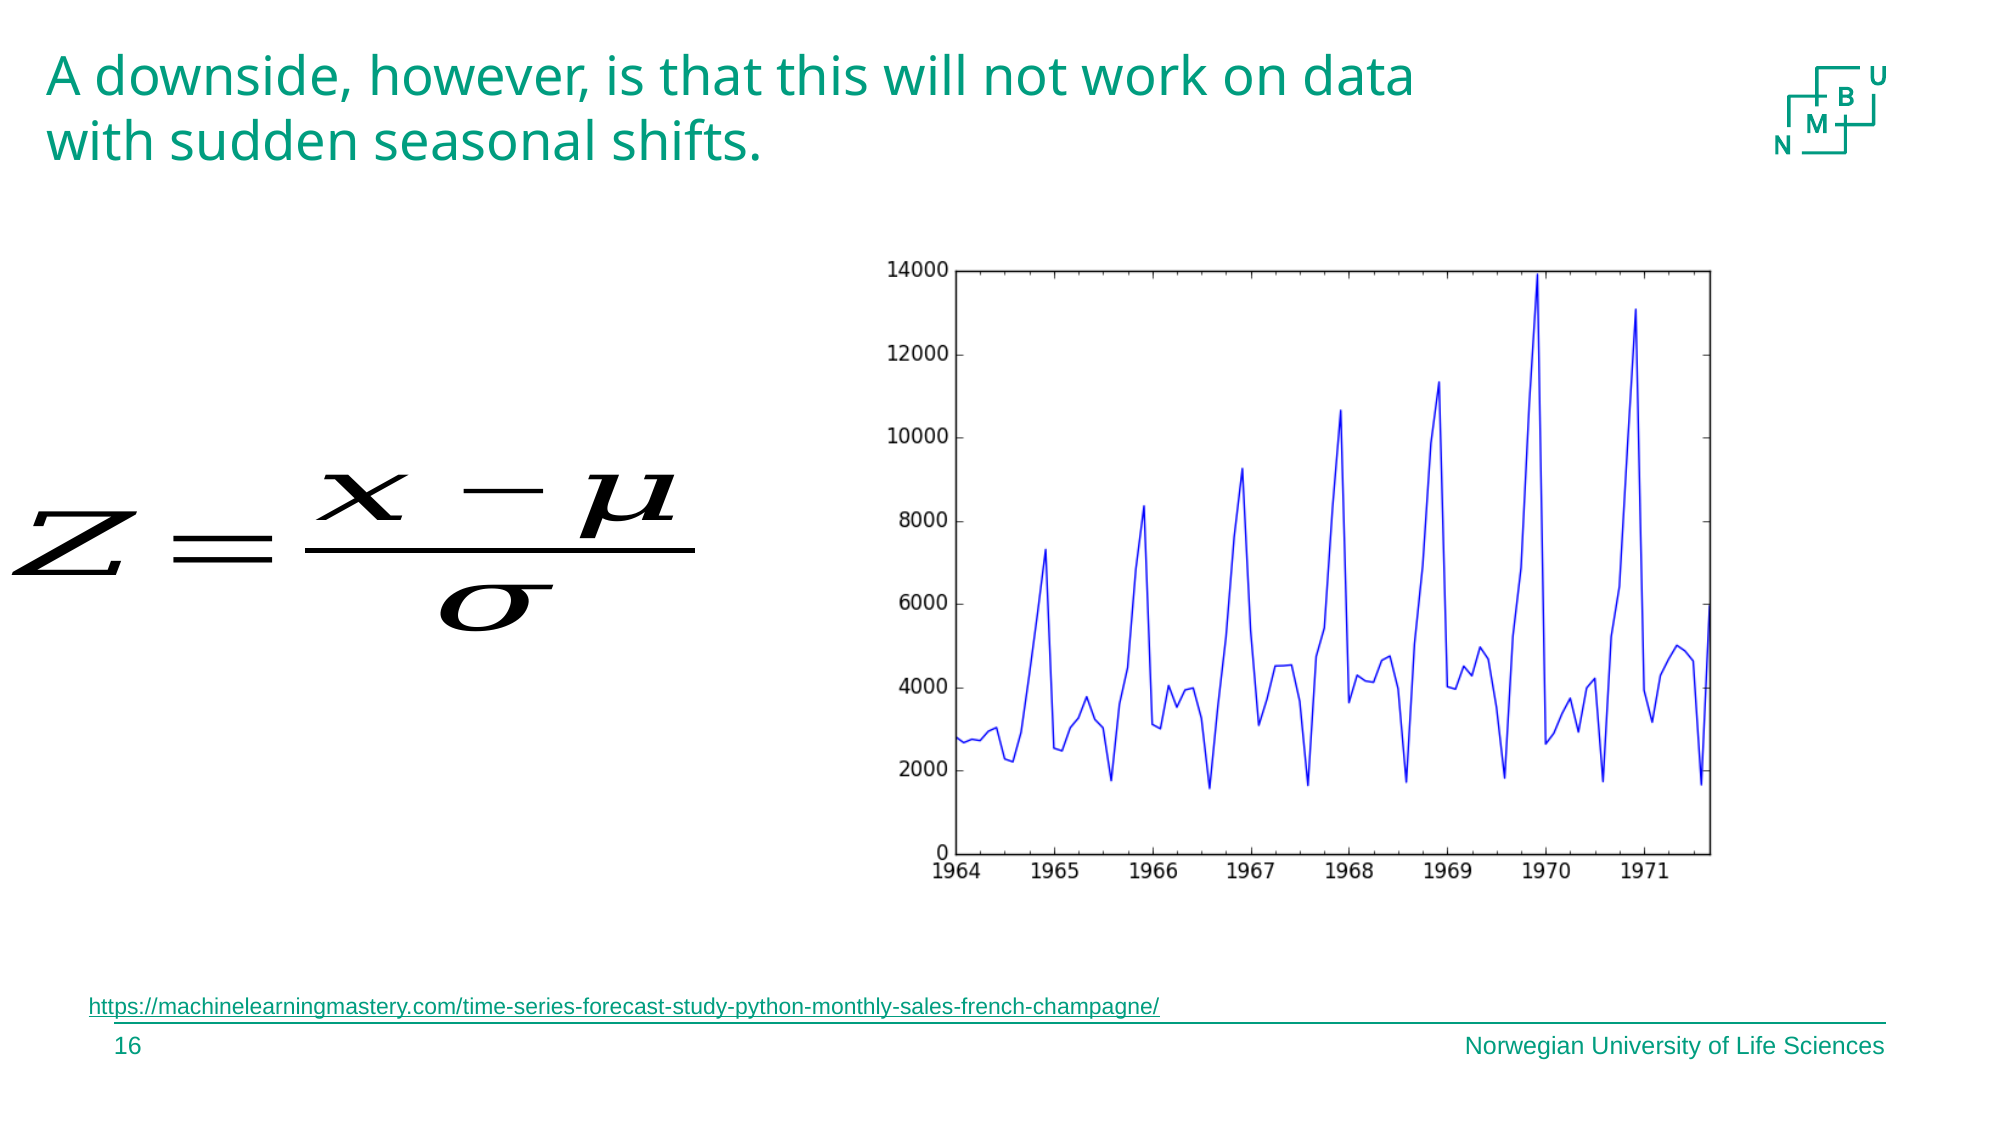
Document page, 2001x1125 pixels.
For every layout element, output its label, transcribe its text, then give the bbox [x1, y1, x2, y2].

text_box https://machinelearningmastery.com/time-series-forecast-study-python-monthly-sales-french-champagne/ [73, 984, 1208, 1027]
footer Norwegian University of Life Sciences [1210, 1027, 1886, 1062]
text_box A downside, however, is that this will not work on data with sudden seasonal shifts. [31, 34, 1662, 179]
picture [834, 197, 1807, 927]
slide_number 15 [114, 1027, 564, 1061]
